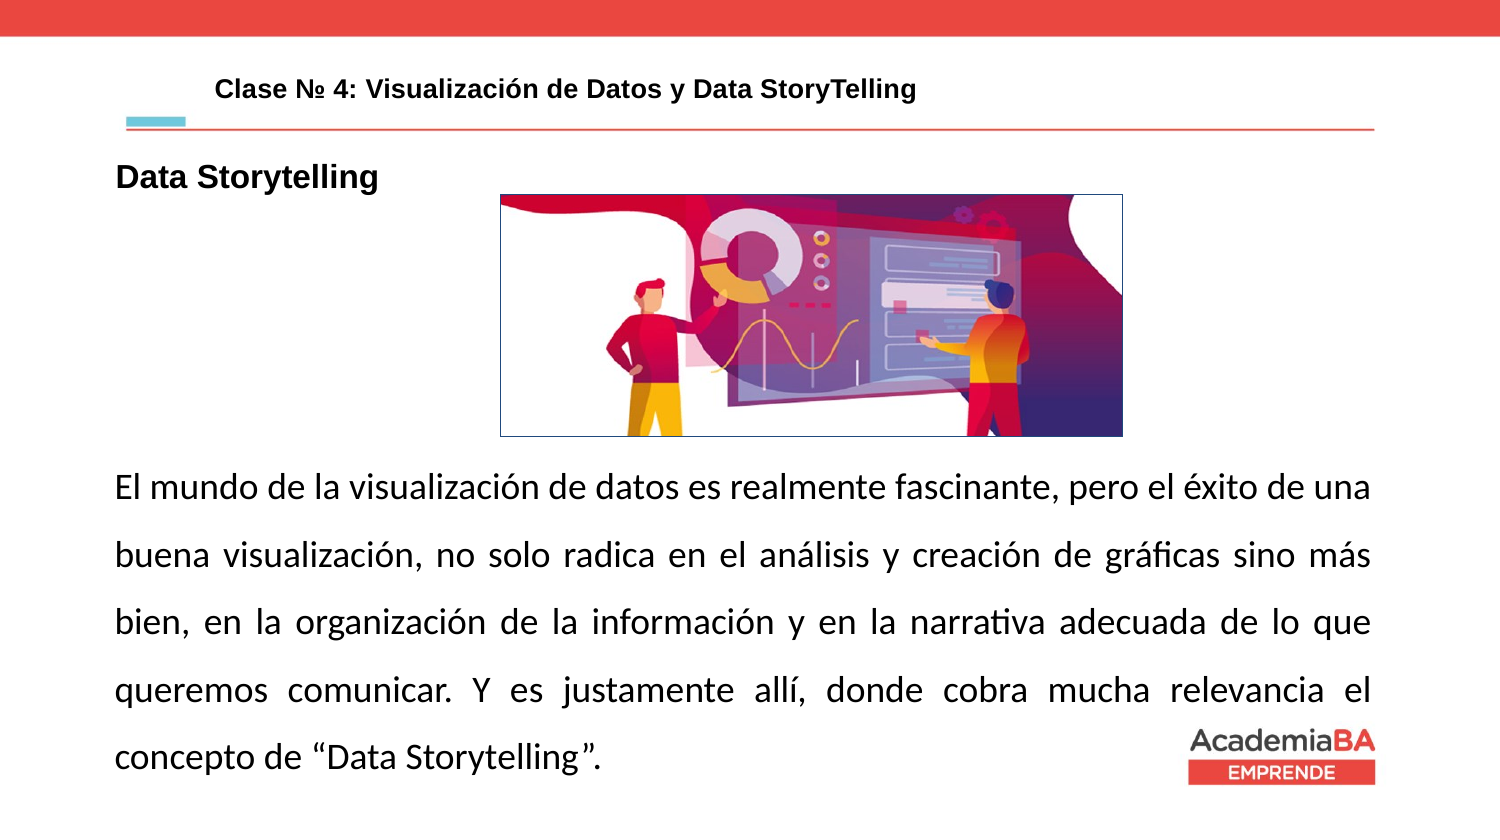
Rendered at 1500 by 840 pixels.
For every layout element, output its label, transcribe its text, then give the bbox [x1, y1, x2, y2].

picture [0, 0, 1500, 787]
title Data Storytelling [113, 152, 750, 296]
text_box Clase № 4: Visualización de Datos y Data StoryTelling [212, 69, 1365, 105]
text_box El mundo de la visualización de datos es realmente fascinante, pero el éxito de una buena visualización, no solo radica en el análisis y creación de gráficas sino más bien, en la organización de la información y en la narrativa adecuada de lo que queremos comunicar. Y es justamente allí, donde cobra mucha relevancia el concepto de “Data Storytelling”. [99, 432, 1388, 785]
